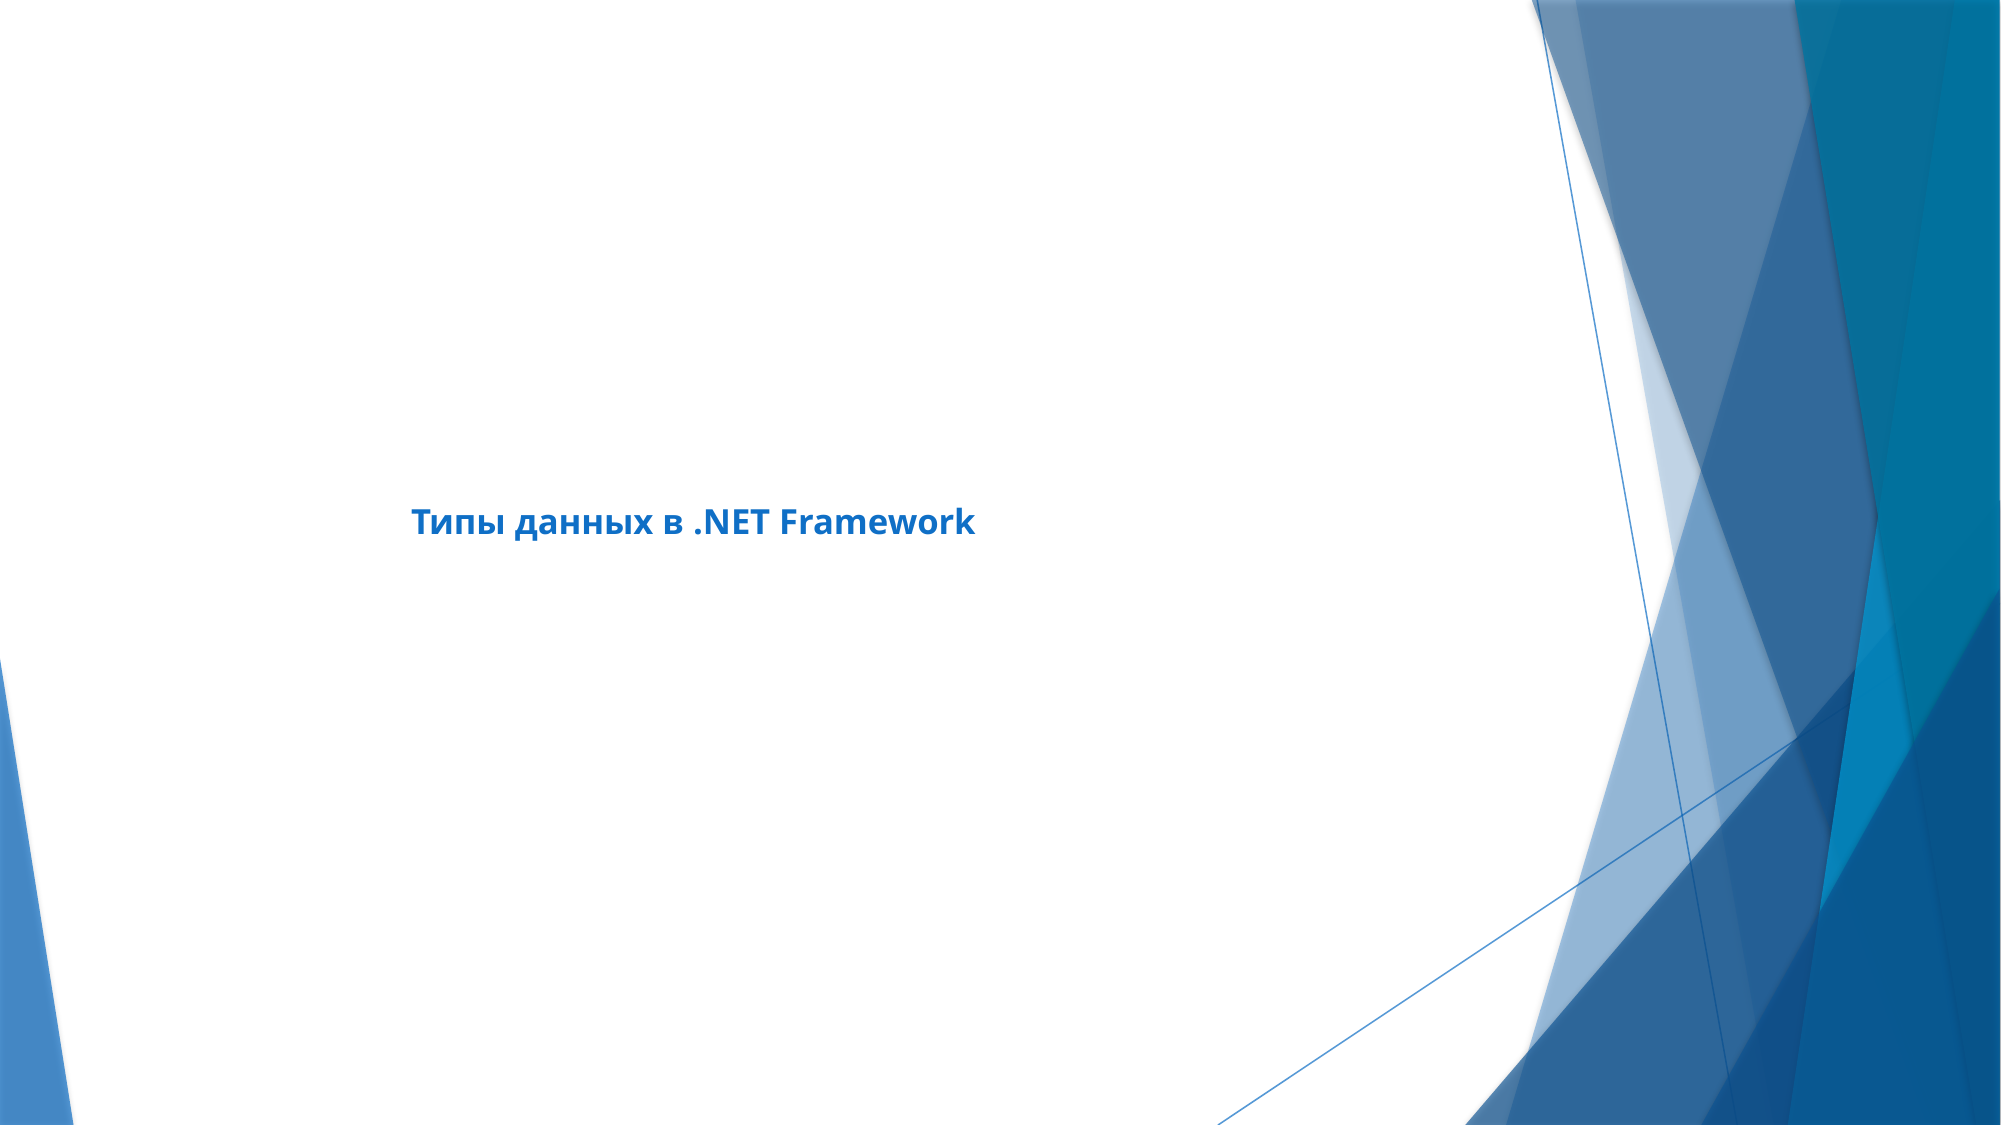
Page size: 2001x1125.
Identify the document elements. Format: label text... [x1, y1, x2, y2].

title Типы данных в .NET Framework [395, 492, 1807, 633]
